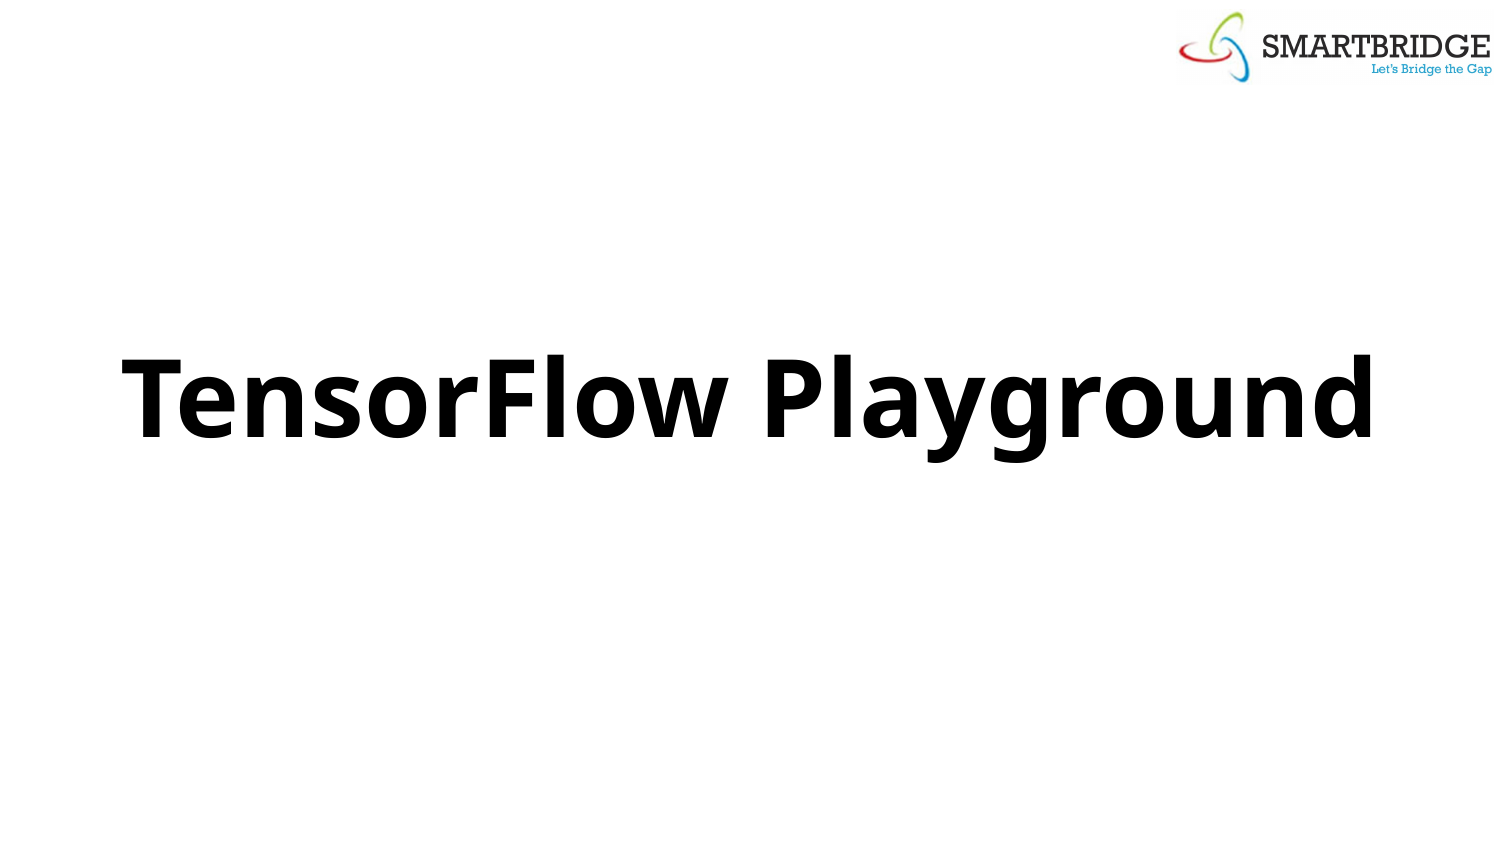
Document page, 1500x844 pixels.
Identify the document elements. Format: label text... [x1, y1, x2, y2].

title TensorFlow Playground [51, 253, 1449, 475]
picture [1176, 9, 1494, 85]
